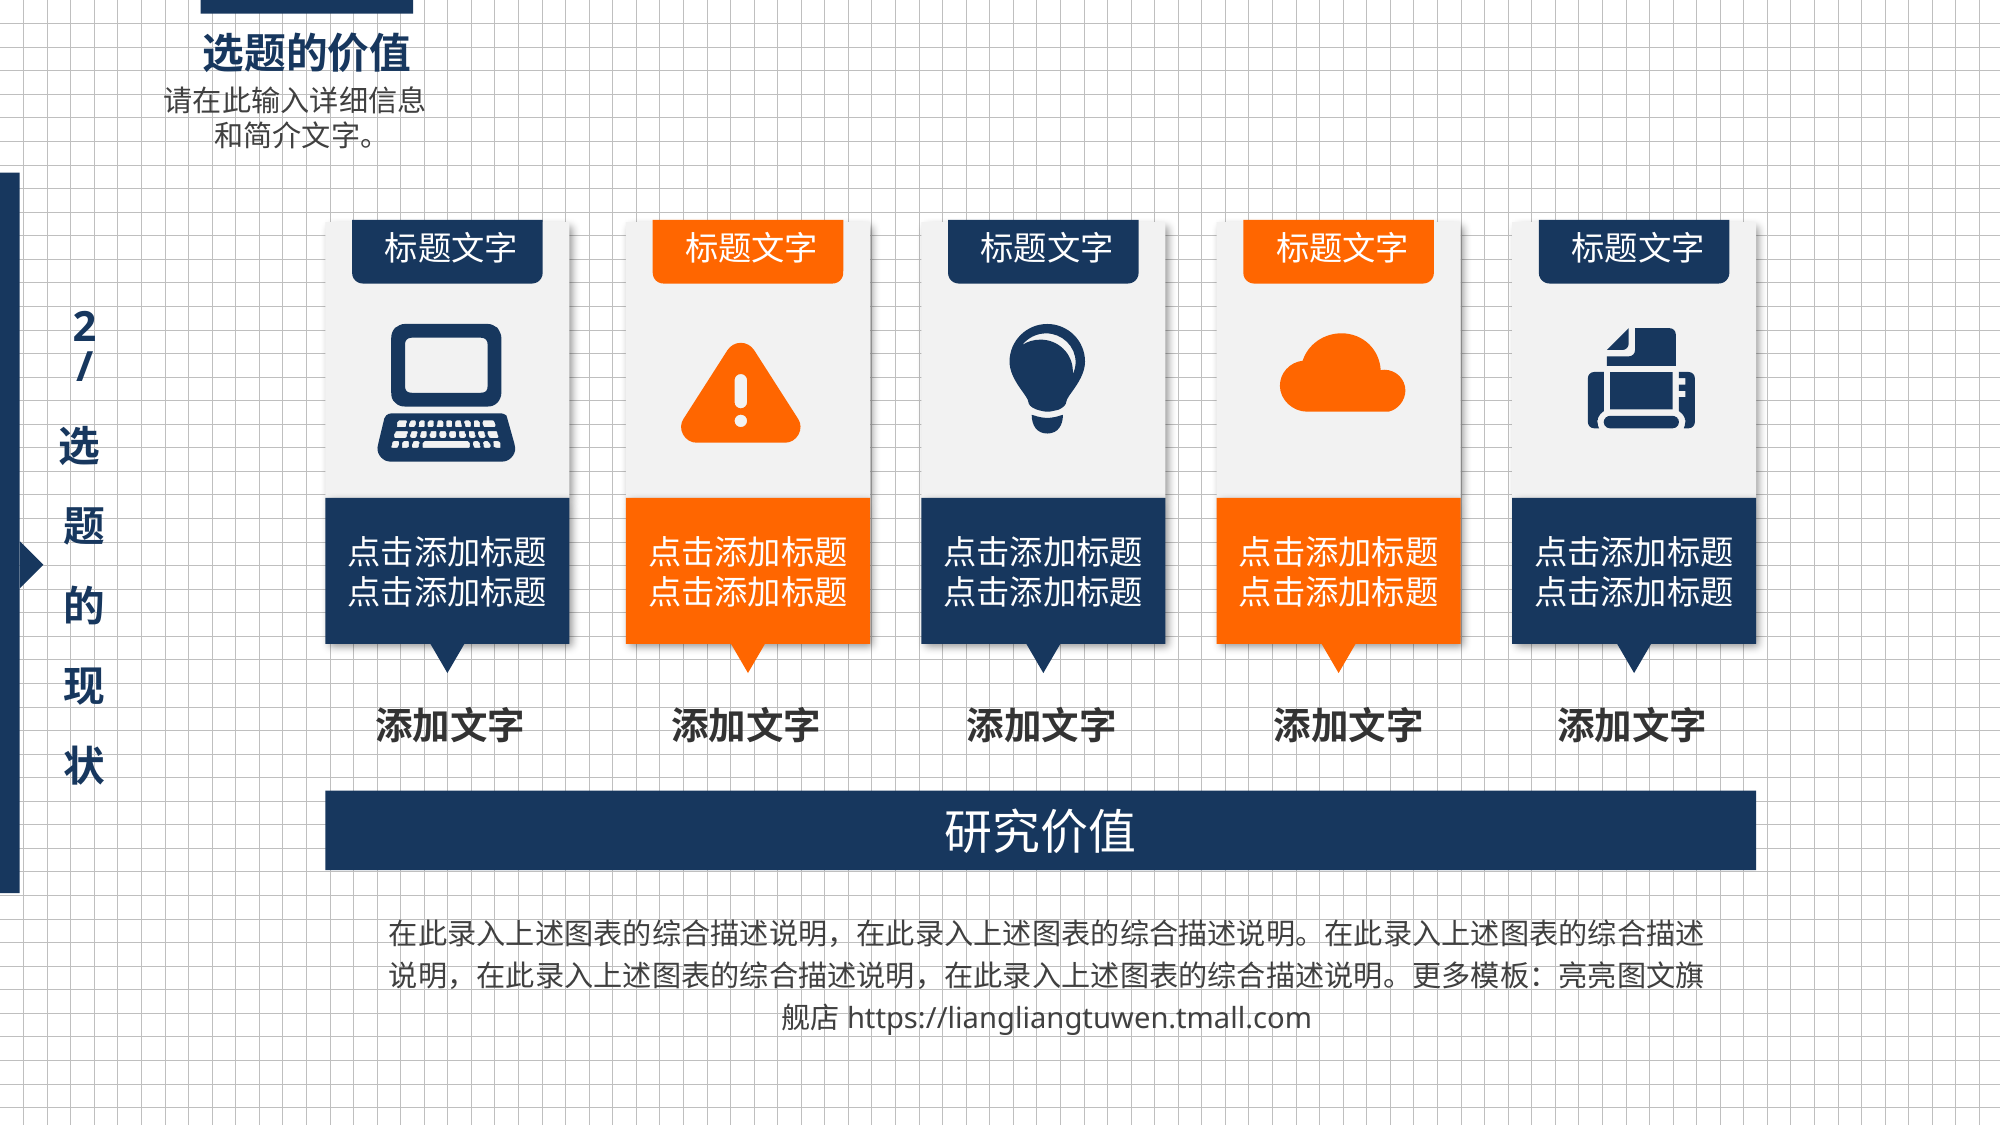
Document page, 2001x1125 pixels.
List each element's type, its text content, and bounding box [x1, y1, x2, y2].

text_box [1216, 219, 1461, 674]
text_box 添加文字 [954, 695, 1130, 753]
text_box 请在此输入详细信息 和简介文字。 [134, 75, 470, 160]
text_box 添加文字 [1261, 695, 1437, 753]
text_box 添加文字 [362, 695, 538, 753]
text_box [920, 219, 1166, 674]
text_box 添加文字 [658, 695, 834, 753]
text_box 研究价值 [323, 789, 1758, 872]
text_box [625, 219, 871, 674]
text_box 选题的价值 [114, 28, 500, 84]
text_box 添加文字 [1544, 695, 1720, 753]
text_box 在此录入上述图表的综合描述说明，在此录入上述图表的综合描述说明。在此录入上述图表的综合描述说明，在此录入上述图表的综合描述说明，在此录入上述图表的综合描述说明。更多模板：亮亮图文旗舰店https://liangliangtuwen.tmall.com [362, 901, 1733, 1042]
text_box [1511, 219, 1757, 674]
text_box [0, 172, 44, 894]
text_box [199, 0, 415, 16]
text_box 2 / 选 题 的 现 状 [48, 302, 127, 798]
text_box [325, 219, 570, 674]
